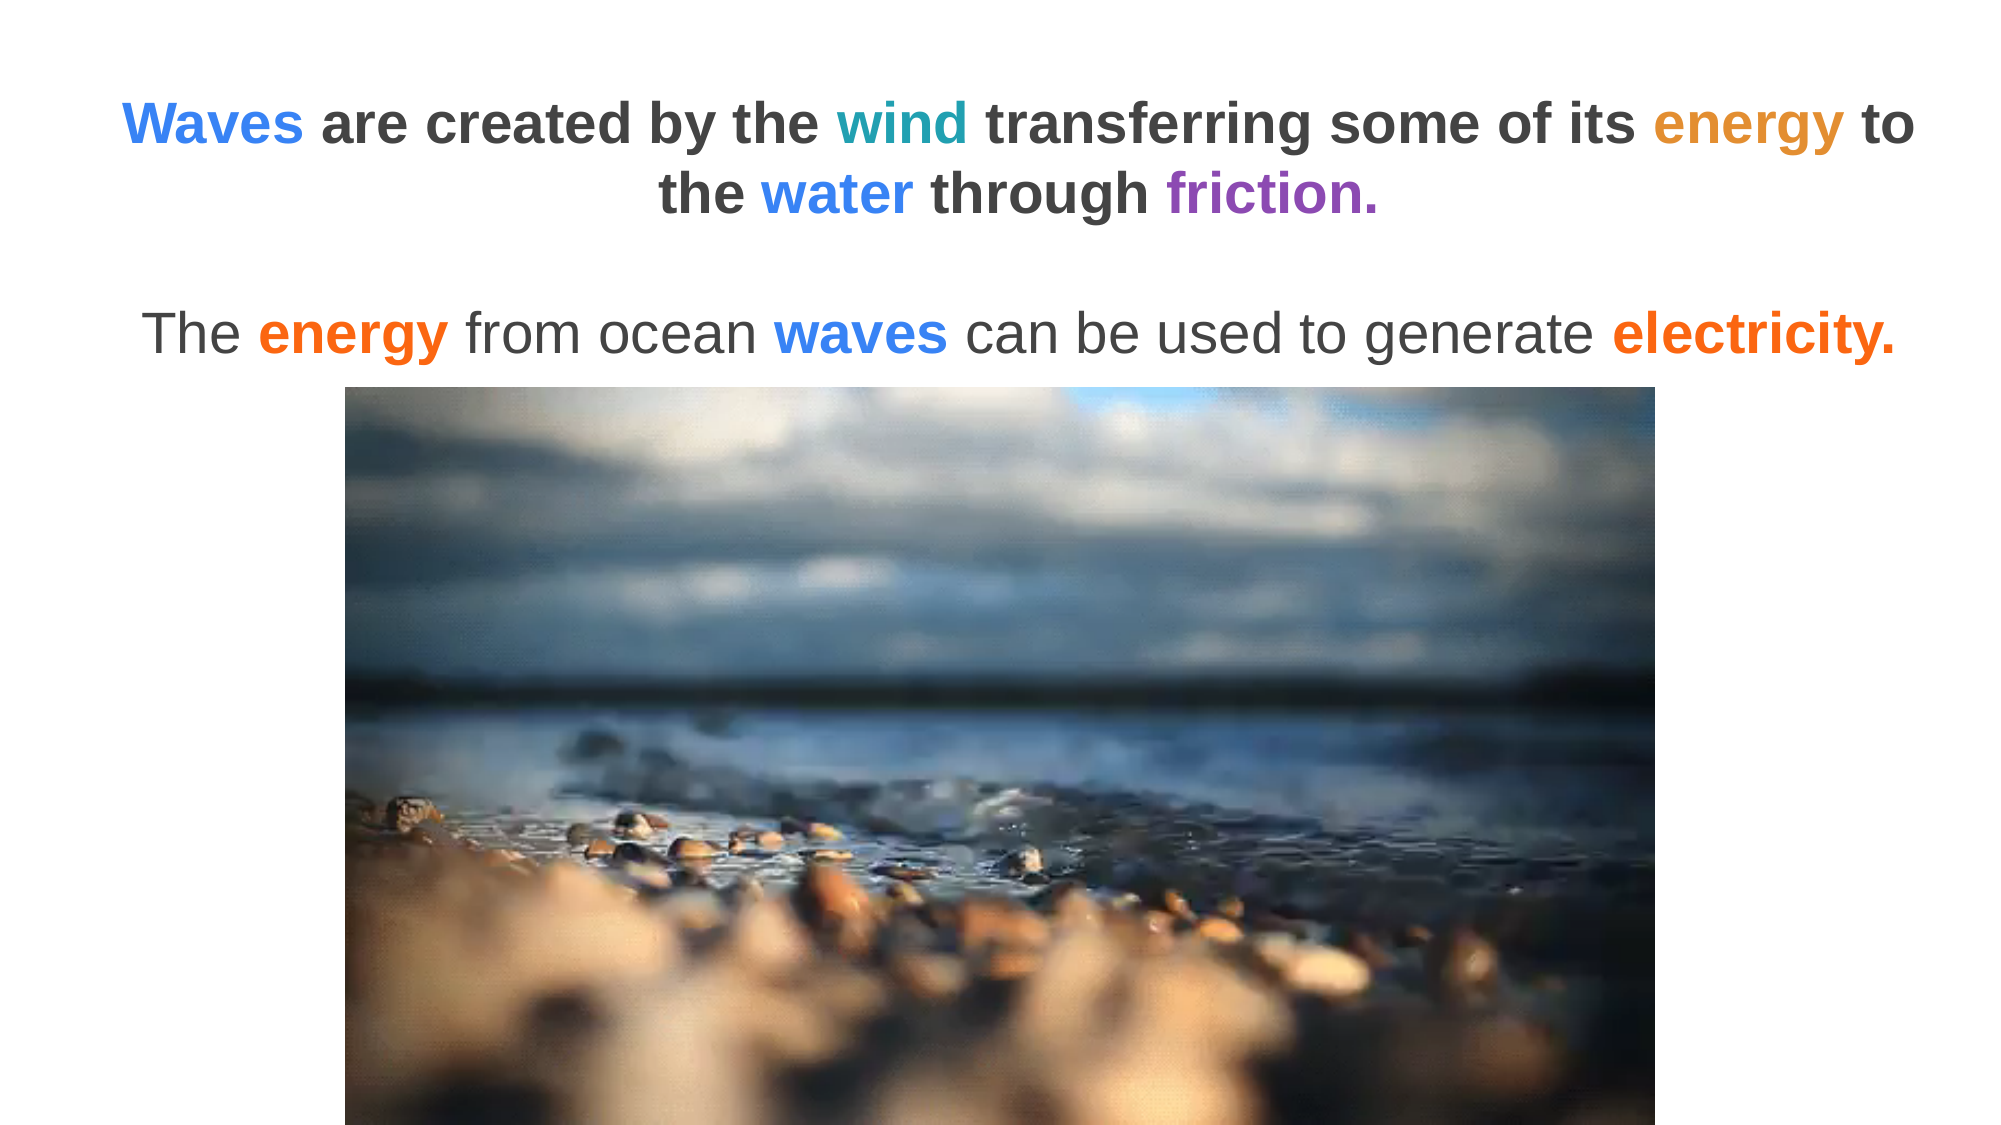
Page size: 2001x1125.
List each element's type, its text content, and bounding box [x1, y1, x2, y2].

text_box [344, 386, 1656, 1125]
text_box Waves are created by the wind transferring some of its energy to the water through friction. The energy from ocean waves can be used to generate electricity. [73, 77, 1965, 373]
